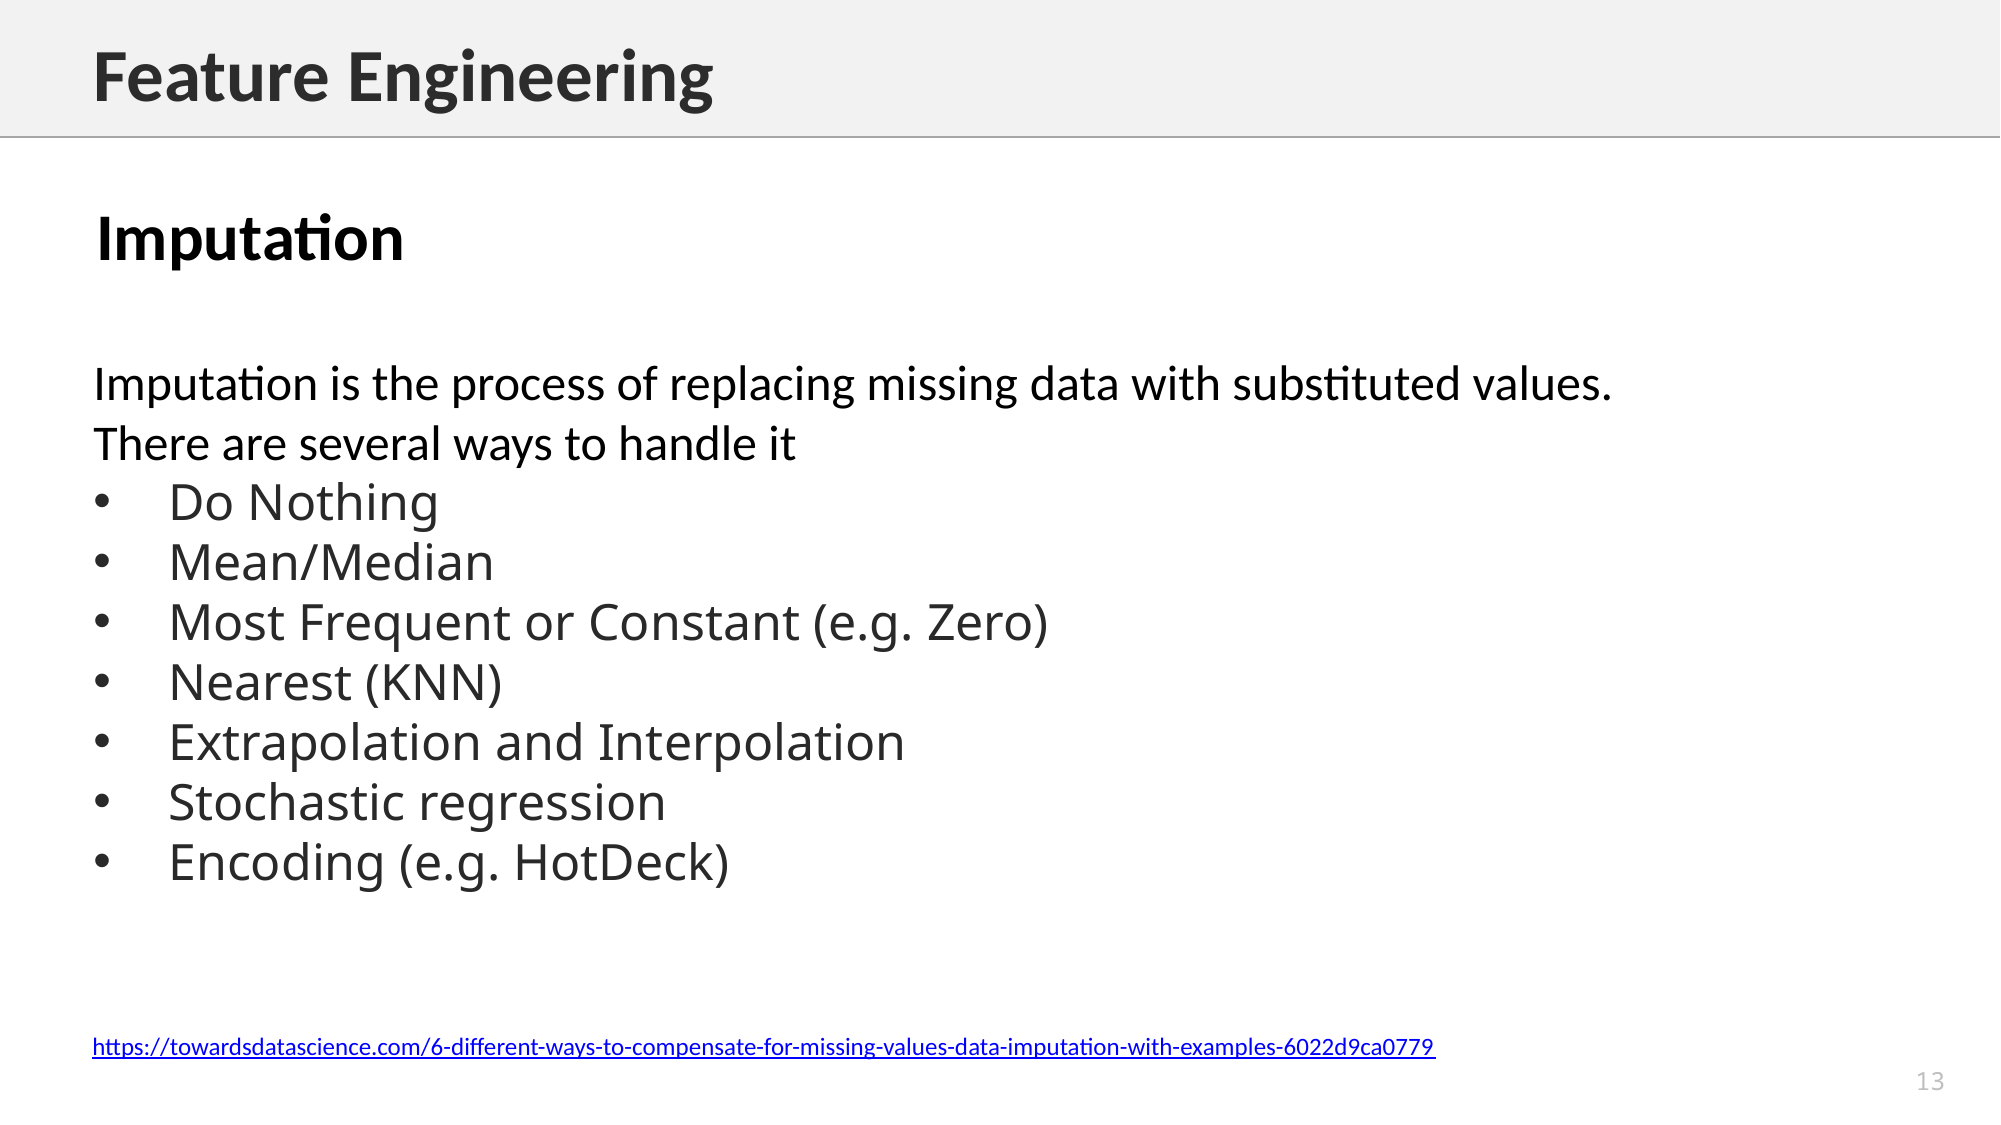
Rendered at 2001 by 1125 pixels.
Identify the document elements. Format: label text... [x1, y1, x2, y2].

text_box Feature Engineering [78, 19, 1863, 124]
text_box Imputation [81, 186, 504, 281]
text_box Imputation is the process of replacing missing data with substituted values. There are several ways to handle it Do Nothing Mean/Median Most Frequent or Constant (e.g. Zero) Nearest (KNN) Extrapolation and Interpolation Stochastic regression Encoding (e.g. HotDeck) [78, 342, 1721, 898]
text_box https://towardsdatascience.com/6-different-ways-to-compensate-for-missing-values-data-imputation-with-examples-6022d9ca0779 [77, 1023, 1989, 1068]
